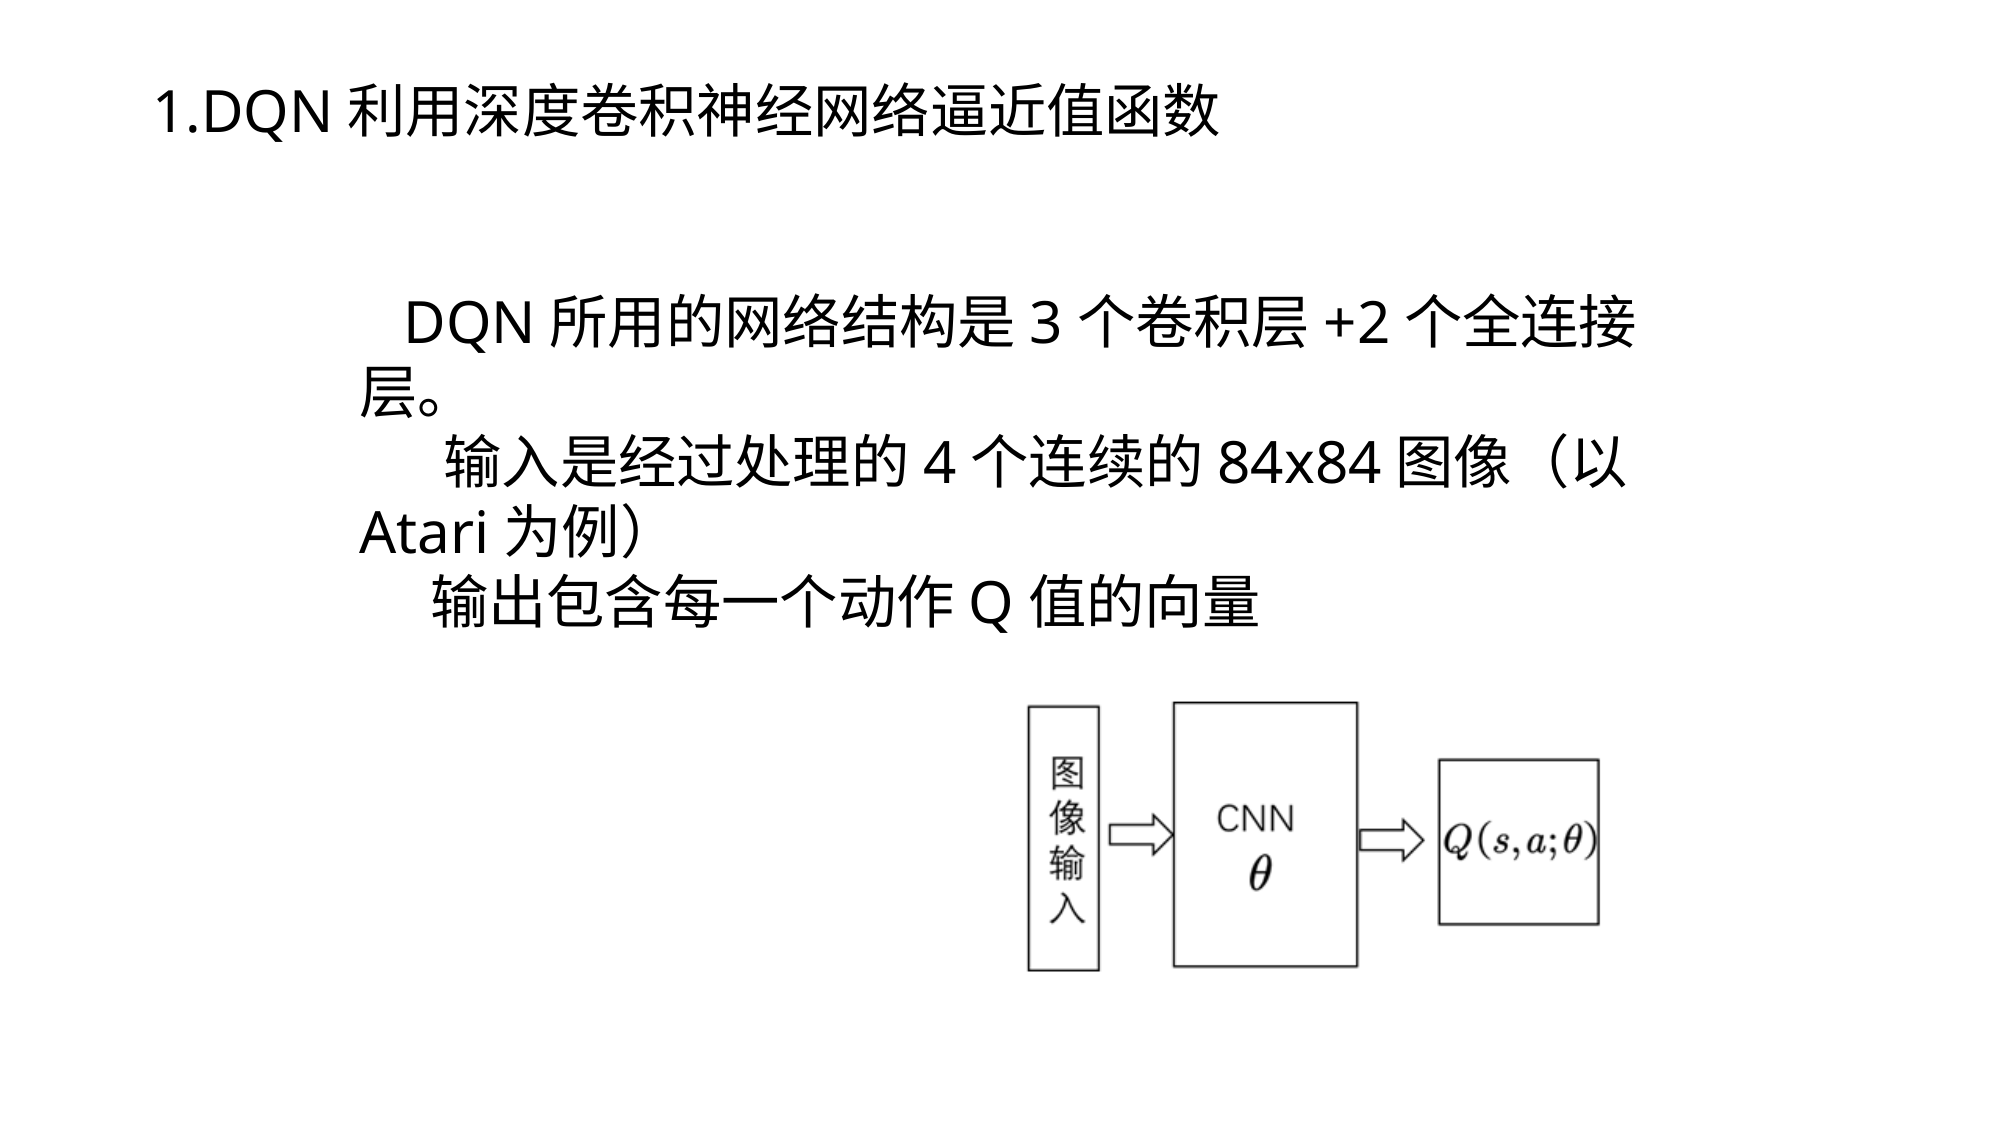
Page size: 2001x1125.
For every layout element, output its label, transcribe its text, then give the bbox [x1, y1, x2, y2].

title 1.DQN利用深度卷积神经网络逼近值函数 [137, 59, 1863, 278]
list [974, 680, 1647, 989]
text_box DQN所用的网络结构是3个卷积层+2个全连接层。 输入是经过处理的4个连续的84x84图像（以Atari为例） 输出包含每一个动作Q值的向量 [345, 277, 1655, 642]
